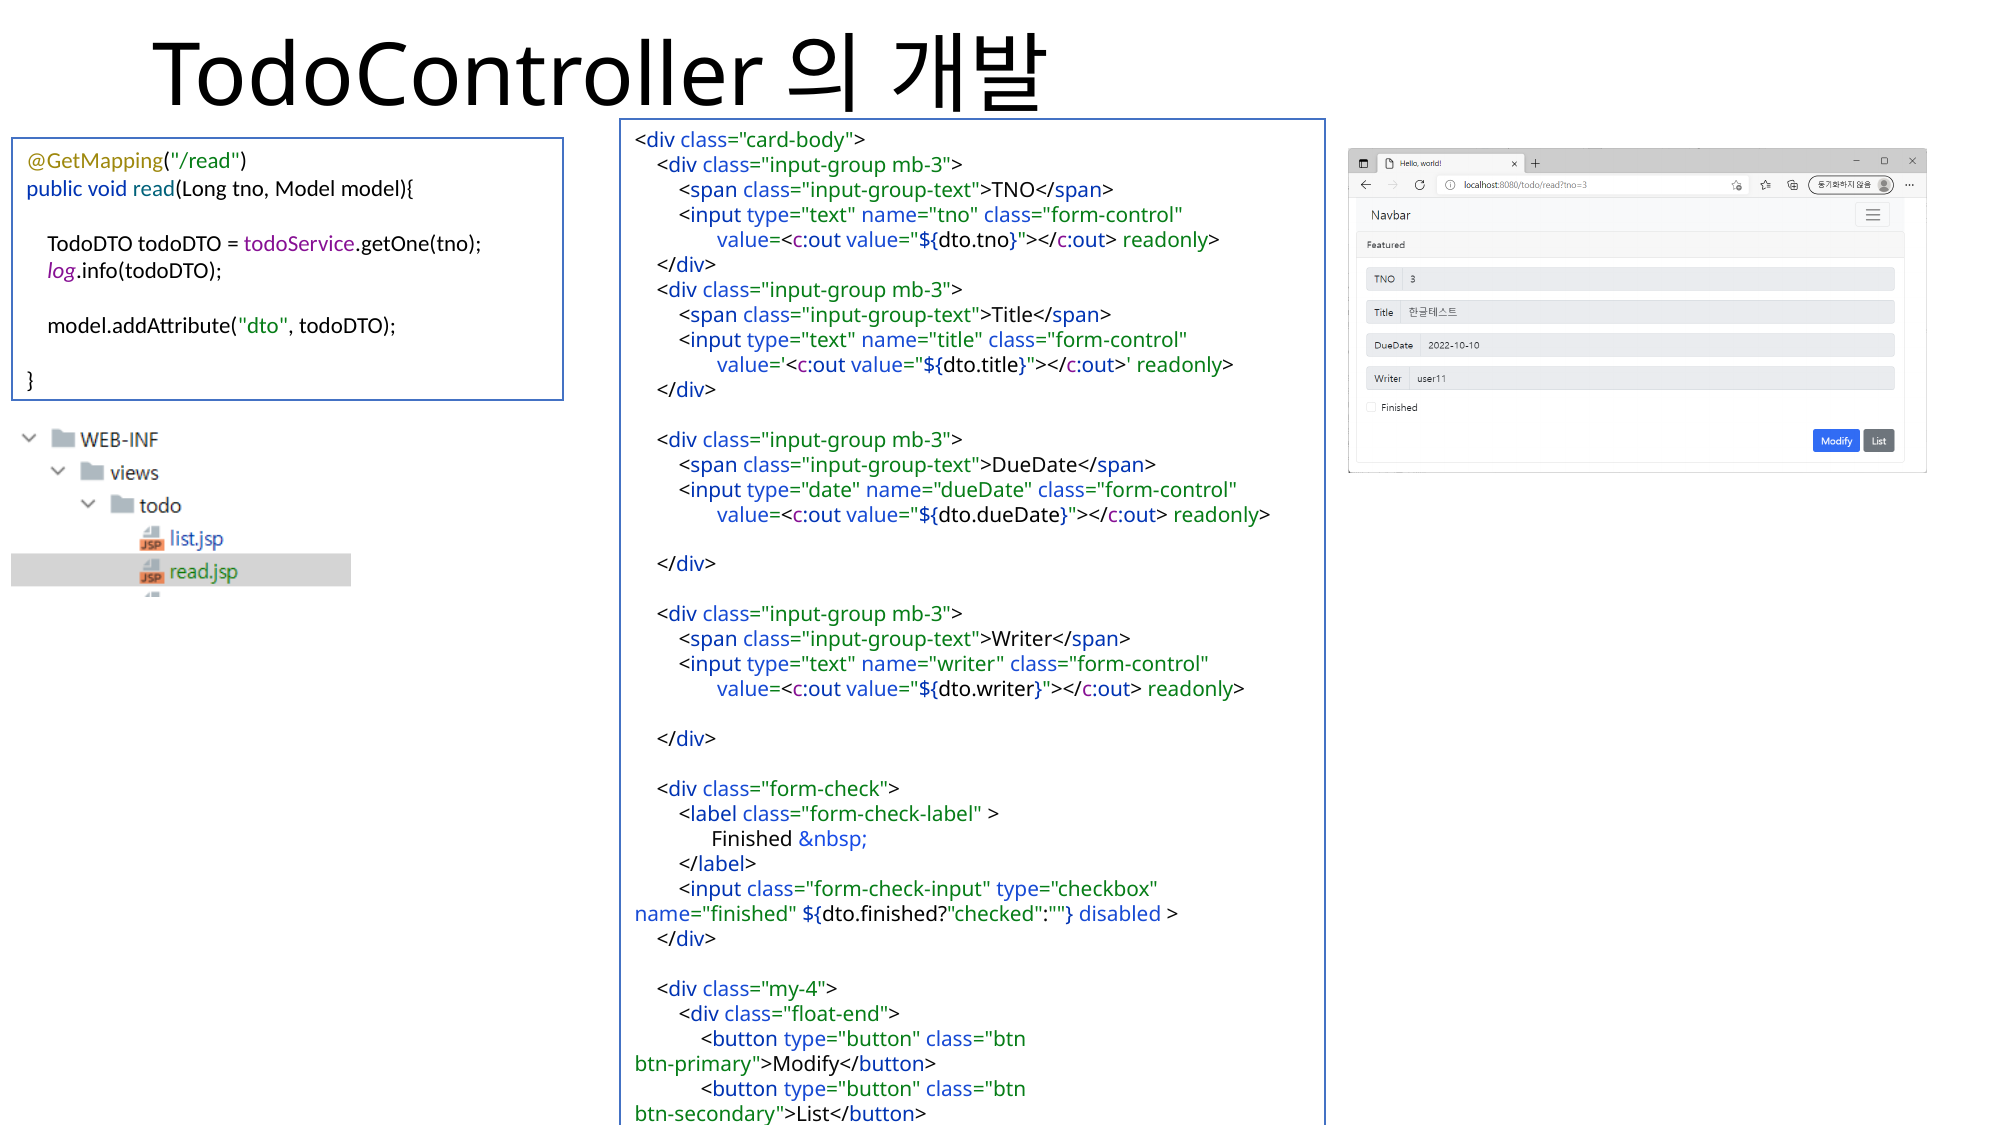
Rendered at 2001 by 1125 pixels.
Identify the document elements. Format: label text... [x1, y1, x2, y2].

text_box @GetMapping("/read") public void read(Long tno, Model model){ TodoDTO todoDTO = todoService.getOne(tno); log.info(todoDTO); model.addAttribute("dto", todoDTO); } [11, 137, 564, 401]
text_box <div class="card-body"> <div class="input-group mb-3"> <span class="input-group-text">TNO</span> <input type="text" name="tno" class="form-control" value=<c:out value="${dto.tno}"></c:out> readonly> </div> <div class="input-group mb-3"> <span class="input-group-text">Title</span> <input type="text" name="title" class="form-control" value='<c:out value="${dto.title}"></c:out>' readonly> </div> <div class="input-group mb-3"> <span class="input-group-text">DueDate</span> <input type="date" name="dueDate" class="form-control" value=<c:out value="${dto.dueDate}"></c:out> readonly> </div> <div class="input-group mb-3"> <span class="input-group-text">Writer</span> <input type="text" name="writer" class="form-control" value=<c:out value="${dto.writer}"></c:out> readonly> </div> <div class="form-check"> <label class="form-check-label" > Finished &nbsp; </label> <input class="form-check-input" type="checkbox" name="finished" ${dto.finished?"checked":""} disabled > </div> <div class="my-4"> <div class="float-end"> <button type="button" class="btn btn-primary">Modify</button> <button type="button" class="btn btn-secondary">List</button> </div> </div> </div> [619, 118, 1326, 1125]
picture [11, 426, 351, 597]
picture [1348, 148, 1927, 473]
title TodoController의 개발 [137, 22, 1863, 132]
